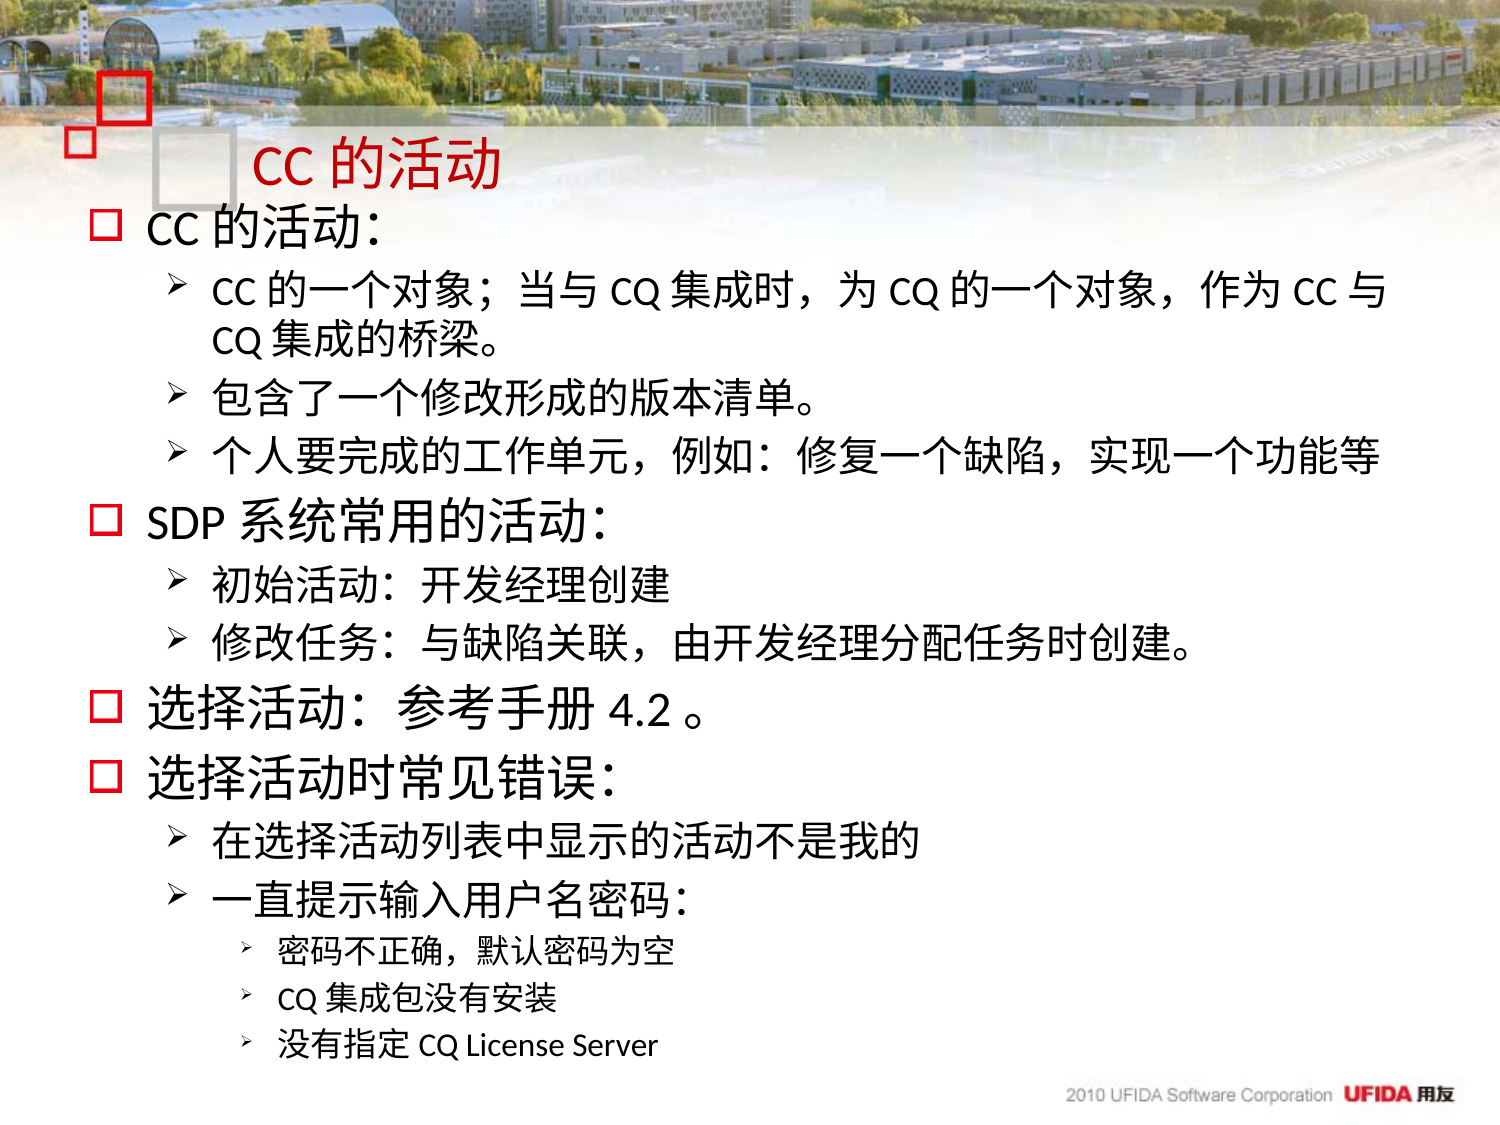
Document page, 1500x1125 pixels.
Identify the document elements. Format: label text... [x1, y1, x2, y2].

picture [90, 504, 122, 536]
list CC的活动： CC的一个对象；当与CQ集成时，为CQ的一个对象，作为CC与CQ集成的桥梁。 包含了一个修改形成的版本清单。 个人要完成的工作单元，例如：修复一个缺陷，实现一个功能等 SDP系统常用的活动： 初始活动：开发经理创建 修改任务：与缺陷关联，由开发经理分配任务时创建。 选择活动：参考手册4.2。 选择活动时常见错误： 在选择活动列表中显示的活动不是我的 一直提示输入用户名密码： 密码不正确，默认密码为空 CQ集成包没有安装 没有指定CQ License Server [74, 187, 1438, 1101]
title CC的活动 [237, 124, 1426, 187]
picture [90, 760, 122, 793]
picture [90, 690, 122, 723]
picture [0, 0, 1500, 1125]
picture [90, 209, 122, 241]
